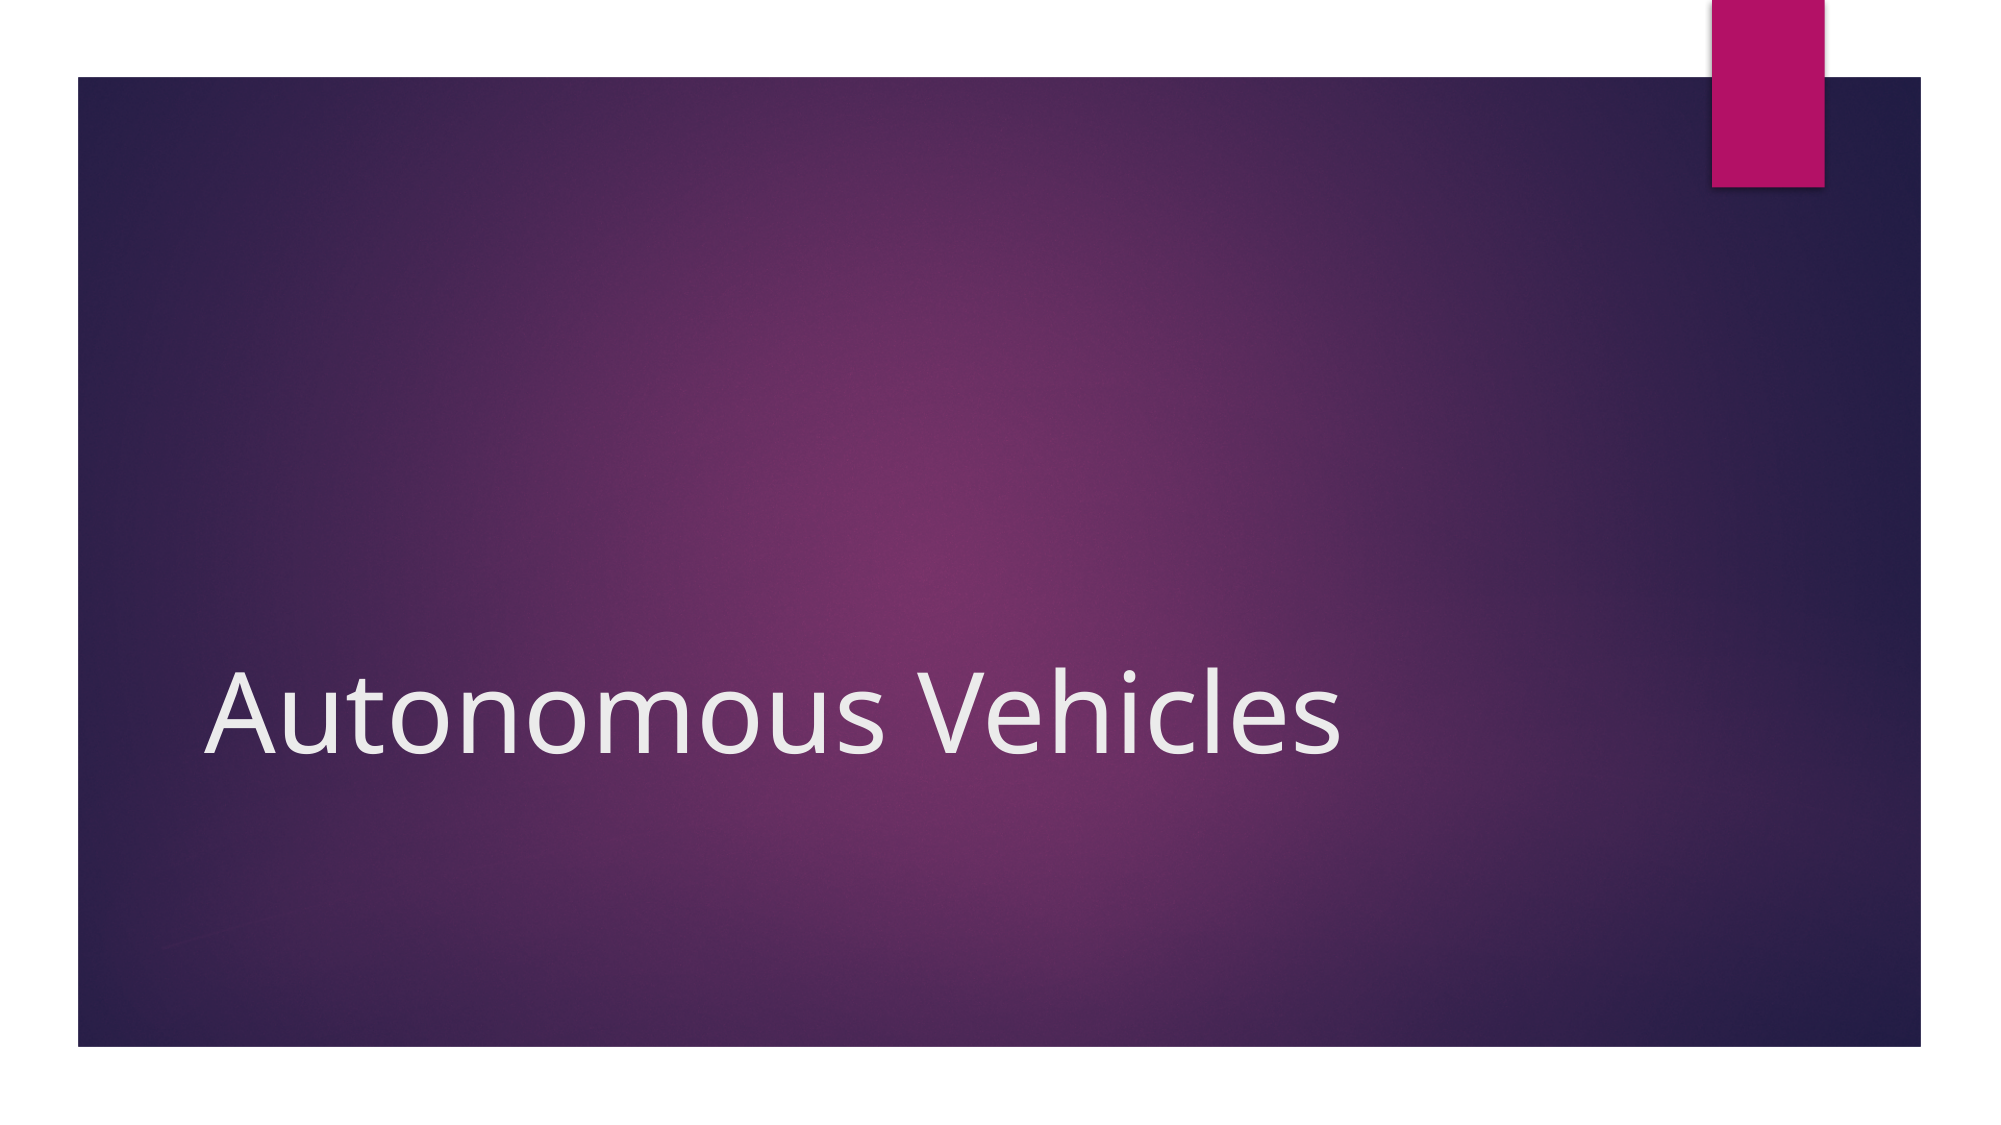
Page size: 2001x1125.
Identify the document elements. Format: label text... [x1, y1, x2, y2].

title Autonomous Vehicles [189, 344, 1638, 784]
